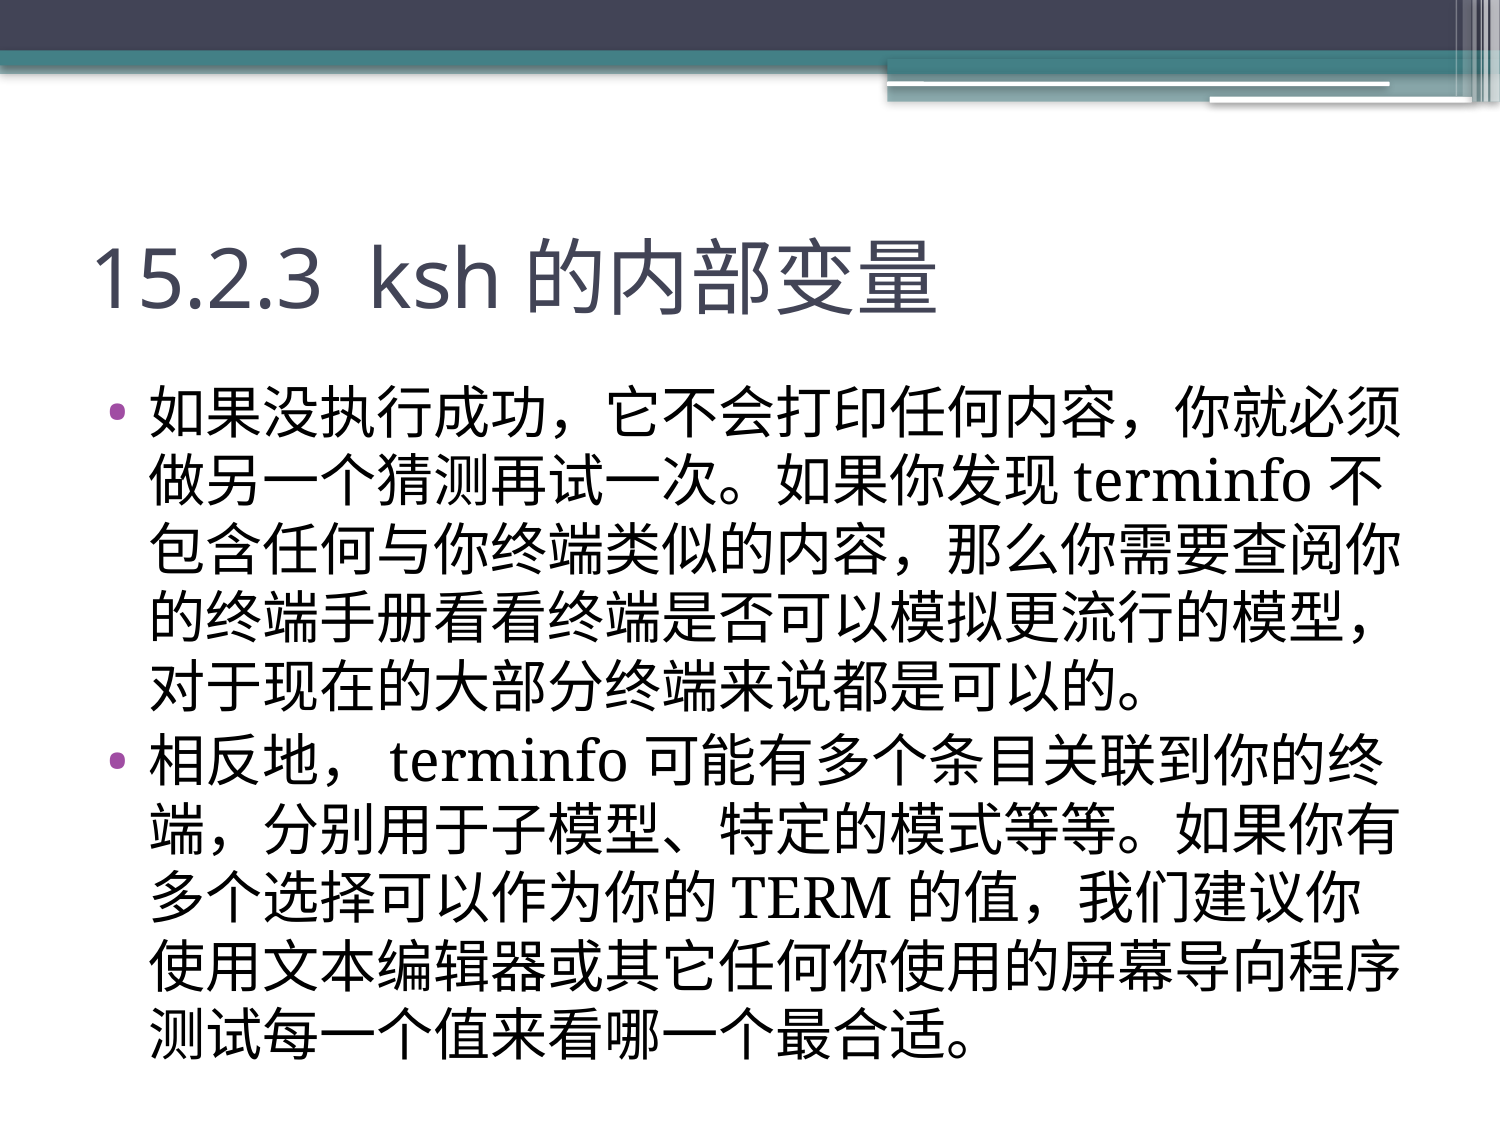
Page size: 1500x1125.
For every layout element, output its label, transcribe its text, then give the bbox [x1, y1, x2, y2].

list 如果没执行成功，它不会打印任何内容，你就必须做另一个猜测再试一次。如果你发现terminfo不包含任何与你终端类似的内容，那么你需要查阅你的终端手册看看终端是否可以模拟更流行的模型，对于现在的大部分终端来说都是可以的。 相反地，terminfo可能有多个条目关联到你的终端，分别用于子模型、特定的模式等等。如果你有多个选择可以作为你的TERM的值，我们建议你使用文本编辑器或其它任何你使用的屏幕导向程序测试每一个值来看哪一个最合适。 [75, 368, 1425, 1079]
title 15.2.3 ksh的内部变量 [75, 187, 1425, 363]
